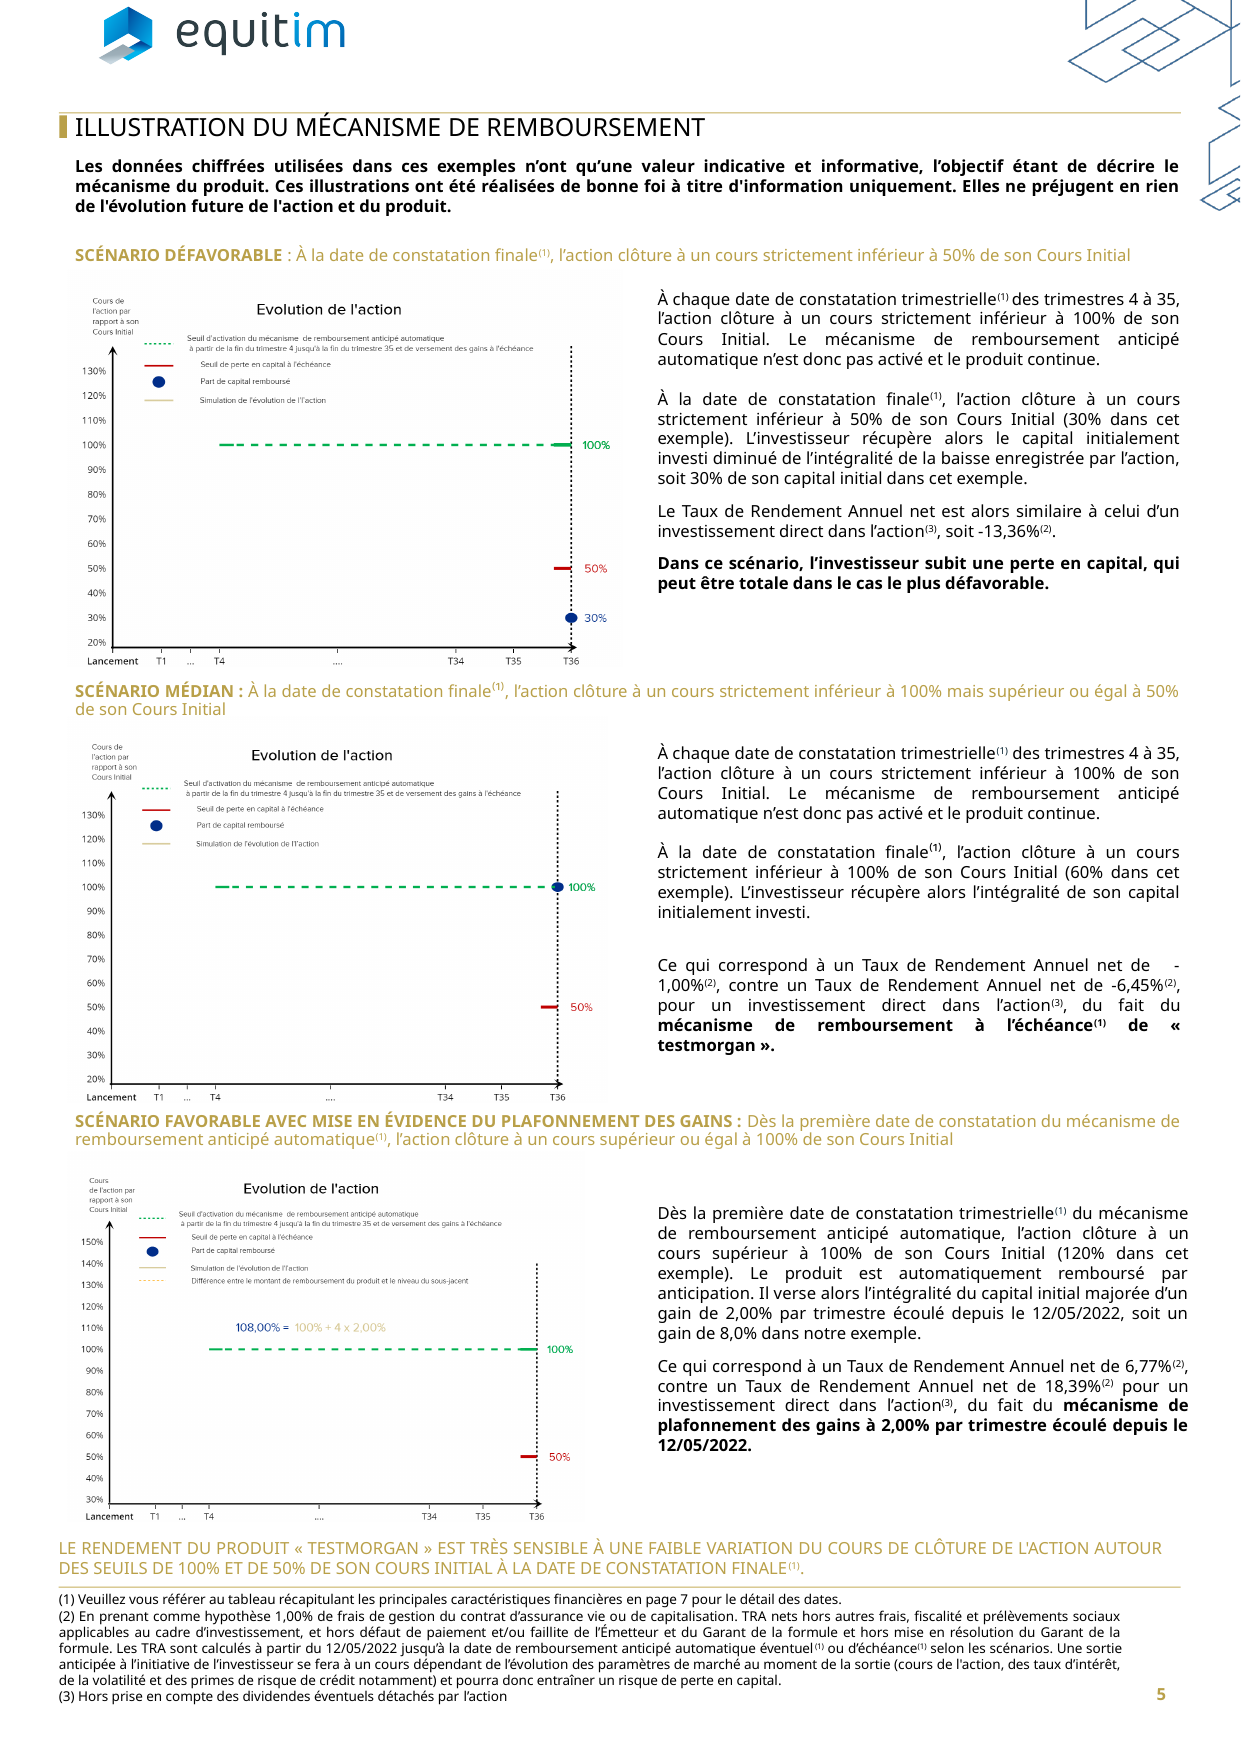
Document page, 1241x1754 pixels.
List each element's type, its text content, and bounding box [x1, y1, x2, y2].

text_box [623, 396, 793, 457]
text_box [608, 812, 768, 873]
text_box À chaque date de constatation trimestrielle(1) des trimestres 4 à 35, l’action clôture à un cours strictement inférieur à 100% de son Cours Initial. Le mécanisme de remboursement anticipé automatique n’est donc pas activé et le produit continue. À la date de constatation finale⁽¹⁾, l’action clôture à un cours strictement inférieur à 100% de son Cours Initial (60% dans cet exemple). L’investisseur récupère alors l’intégralité de son capital initialement investi. Ce qui correspond à un Taux de Rendement Annuel net de -1,00%(2), contre un Taux de Rendement Annuel net de -6,45%(2), pour un investissement direct dans l’action(3), du fait du mécanisme de remboursement à l’échéance(1) de « testmorgan ». [657, 742, 1181, 1055]
text_box (1) Veuillez vous référer au tableau récapitulant les principales caractéristiques financières en page 7 pour le détail des dates. (2) En prenant comme hypothèse 1,00% de frais de gestion du contrat d’assurance vie ou de capitalisation. TRA nets hors autres frais, fiscalité et prélèvements sociaux applicables au cadre d’investissement, et hors défaut de paiement et/ou faillite de l’Émetteur et du Garant de la formule et hors mise en résolution du Garant de la formule. Les TRA sont calculés à partir du 12/05/2022 jusqu’à la date de remboursement anticipé automatique éventuel(1) ou d’échéance(1) selon les scénarios. Une sortie anticipée à l’initiative de l’investisseur se fera à un cours dépendant de l’évolution des paramètres de marché au moment de la sortie (cours de l'action, des taux d’intérêt, de la volatilité et des primes de risque de crédit notamment) et pourra donc entraîner un risque de perte en capital. (3) Hors prise en compte des dividendes éventuels détachés par l’action [58, 1603, 1123, 1705]
picture [67, 1151, 585, 1522]
picture [77, 0, 367, 80]
picture [67, 269, 623, 667]
text_box LE RENDEMENT DU PRODUIT « testmorgan » EST TRÈS SENSIBLE À UNE FAIBLE VARIATION DU cours DE CLÔTURE de l'action AUTOUR DES SEUILS DE 100% ET DE 50% DE SON Cours Initial à la date de constatation finale(1). [58, 1537, 1165, 1586]
text_box SCÉNARIO DÉFAVORABLE : À la date de constatation finale(1), l’action clôture à un cours strictement inférieur à 50% de son Cours Initial [75, 244, 1181, 265]
text_box Les données chiffrées utilisées dans ces exemples n’ont qu’une valeur indicative et informative, l’objectif étant de décrire le mécanisme du produit. Ces illustrations ont été réalisées de bonne foi à titre d'information uniquement. Elles ne préjugent en rien de l'évolution future de l'action et du produit. [75, 156, 1181, 217]
text_box SCÉNARIO FAVORABLE AVEC MISE EN ÉVIDENCE DU PLAFONNEMENT DES GAINS : Dès la première date de constatation du mécanisme de remboursement anticipé automatique(1), l’action clôture à un cours supérieur ou égal à 100% de son Cours Initial [75, 1113, 1181, 1150]
slide_number 9 [1122, 1664, 1182, 1728]
text_box [59, 115, 67, 138]
picture [67, 716, 608, 1103]
text_box Dès la première date de constatation trimestrielle(1) du mécanisme de remboursement anticipé automatique, l’action clôture à un cours supérieur à 100% de son Cours Initial (120% dans cet exemple). Le produit est automatiquement remboursé par anticipation. Il verse alors l’intégralité du capital initial majorée d’un gain de 2,00% par trimestre écoulé depuis le 12/05/2022, soit un gain de 8,0% dans notre exemple. Ce qui correspond à un Taux de Rendement Annuel net de 6,77%(2), contre un Taux de Rendement Annuel net de 18,39%(2) pour un investissement direct dans l’action(3), du fait du mécanisme de plafonnement des gains à 2,00% par trimestre écoulé depuis le 12/05/2022. [657, 1203, 1189, 1456]
text_box SCÉNARIO MÉDIAN : À la date de constatation finale⁽¹⁾, l’action clôture à un cours strictement inférieur à 100% mais supérieur ou égal à 50% de son Cours Initial [75, 682, 1181, 719]
text_box [585, 1299, 764, 1361]
text_box ILLUSTRATION DU MÉCANISME DE REMBOURSEMENT [75, 109, 1192, 148]
text_box À chaque date de constatation trimestrielle(1) des trimestres 4 à 35, l’action clôture à un cours strictement inférieur à 100% de son Cours Initial. Le mécanisme de remboursement anticipé automatique n’est donc pas activé et le produit continue. À la date de constatation finale(1), l’action clôture à un cours strictement inférieur à 50% de son Cours Initial (30% dans cet exemple). L’investisseur récupère alors le capital initialement investi diminué de l’intégralité de la baisse enregistrée par l’action, soit 30% de son capital initial dans cet exemple. Le Taux de Rendement Annuel net est alors similaire à celui d’un investissement direct dans l’action(3), soit -13,36%(2). Dans ce scénario, l’investisseur subit une perte en capital, qui peut être totale dans le cas le plus défavorable. [657, 288, 1181, 594]
picture [1067, 0, 1241, 211]
text_box LE RENDEMENT DU PRODUIT « testmorgan » EST TRÈS SENSIBLE À UNE FAIBLE VARIATION DU cours DE CLÔTURE de l'action AUTOUR DES SEUILS DE 100% ET DE 50% DE SON Cours Initial à la date de constatation finale(1). [58, 1588, 1165, 1603]
